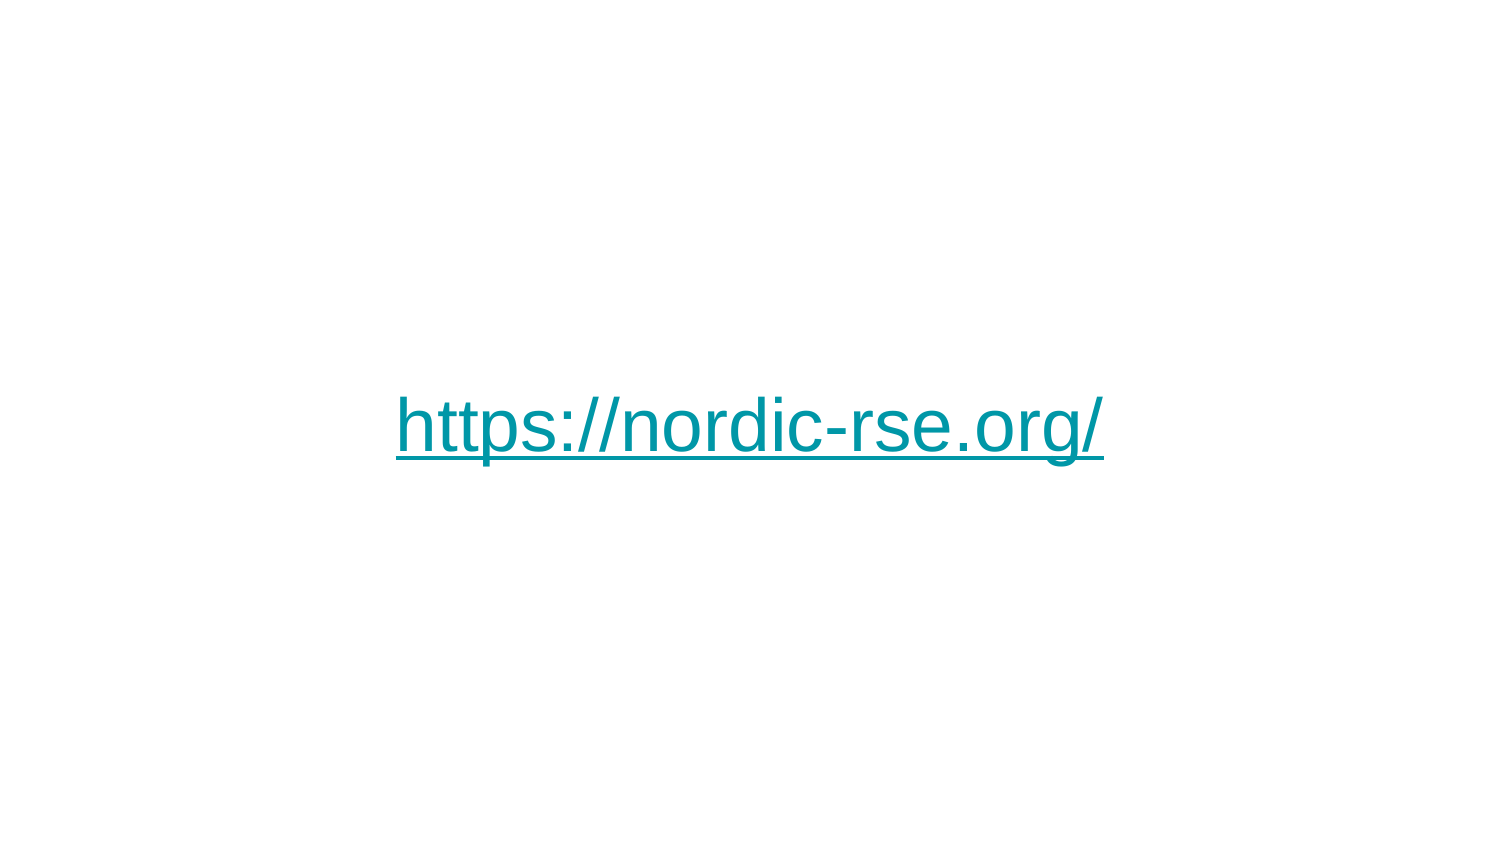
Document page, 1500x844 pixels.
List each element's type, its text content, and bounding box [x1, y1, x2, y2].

title https://nordic-rse.org/ [51, 352, 1449, 491]
